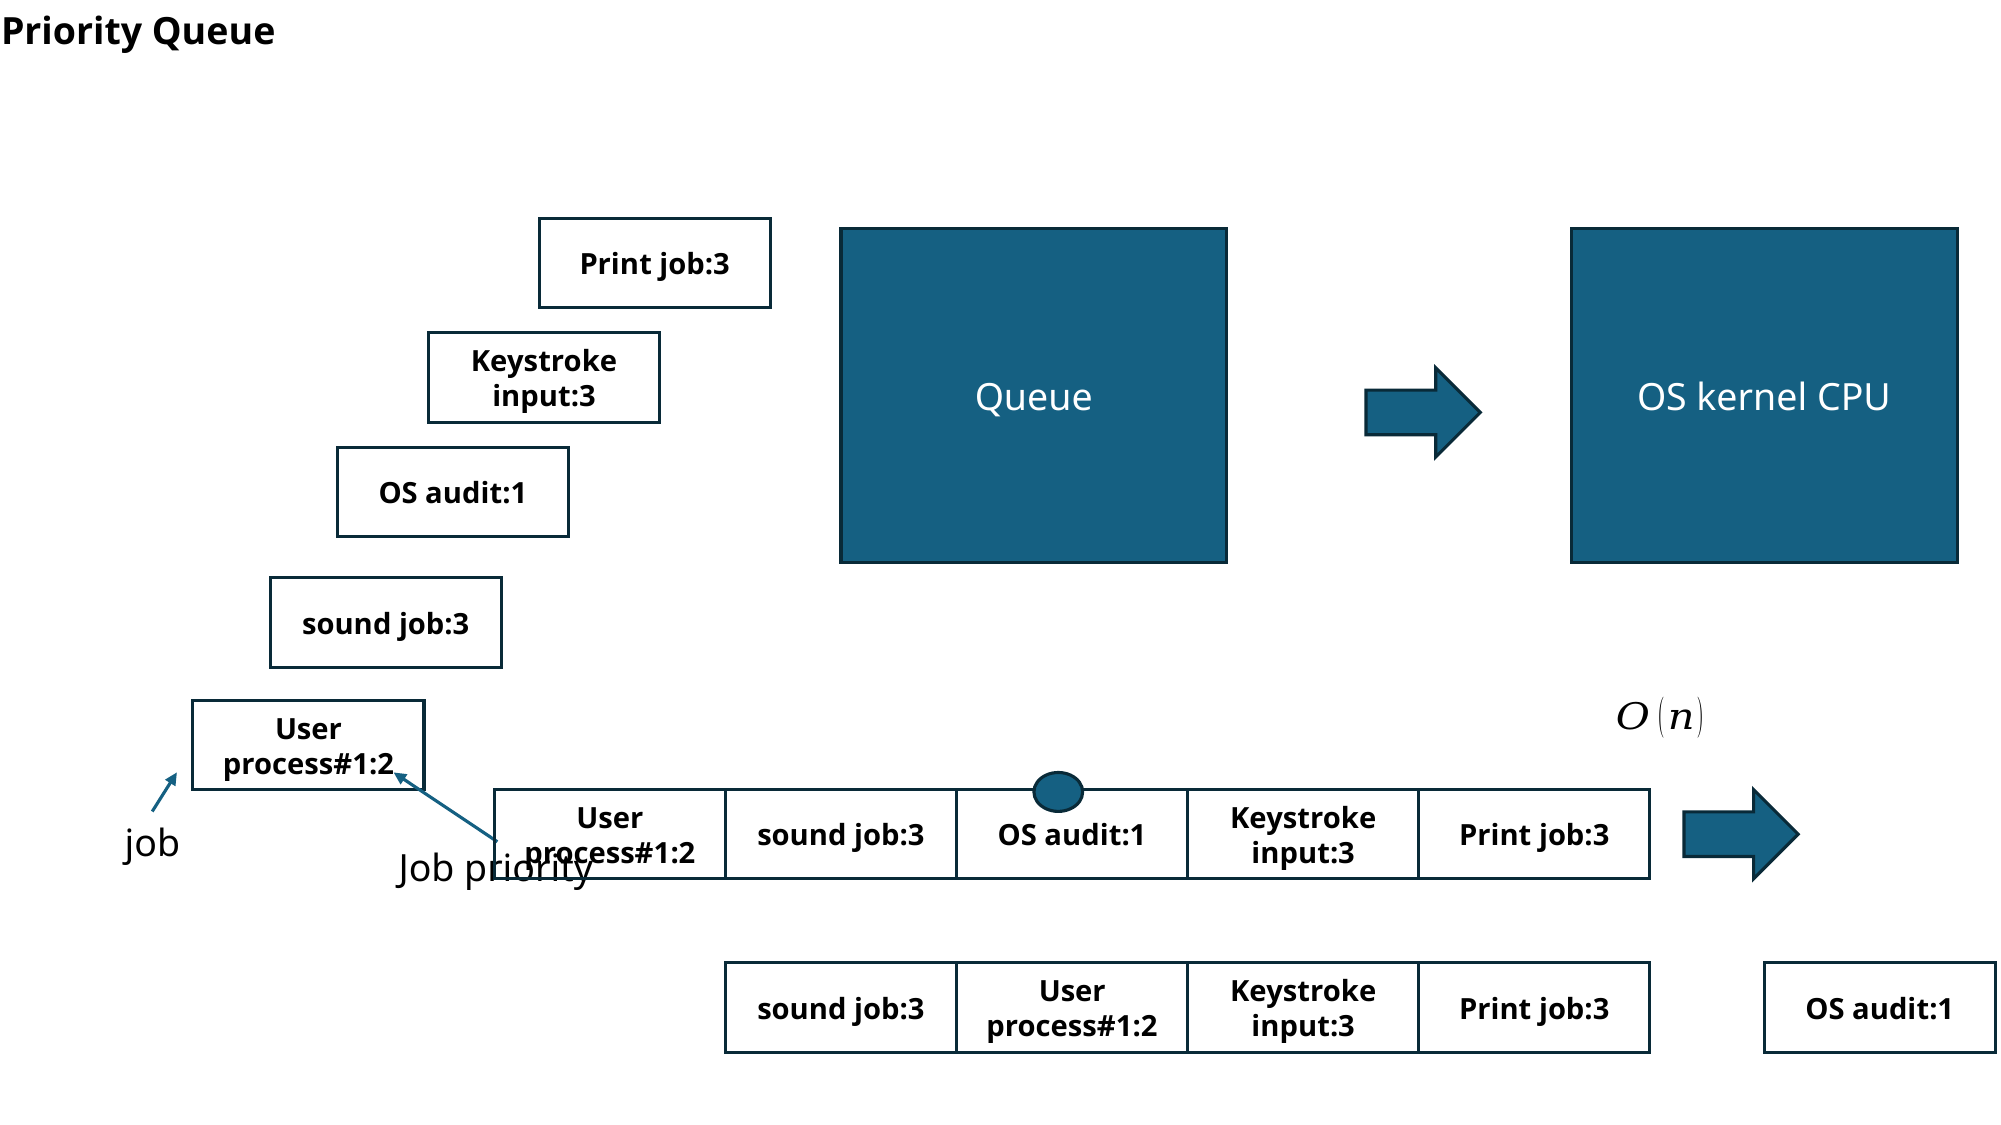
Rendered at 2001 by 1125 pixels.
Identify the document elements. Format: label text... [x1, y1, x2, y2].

text_box sound job:3 [724, 961, 955, 1054]
text_box Print job:3 [1420, 961, 1651, 1054]
text_box Queue [839, 227, 1228, 564]
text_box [151, 771, 178, 812]
text_box Keystroke input:3 [1189, 788, 1420, 880]
text_box OS kernel CPU [1570, 227, 1959, 564]
text_box sound job:3 [269, 576, 503, 669]
text_box OS audit:1 [958, 788, 1189, 880]
text_box User process#1:2 [955, 961, 1189, 1054]
text_box OS audit:1 [336, 446, 570, 538]
text_box User process#1:2 [493, 788, 724, 880]
text_box OS audit:1 [1763, 961, 1997, 1054]
text_box Priority Queue [0, 0, 291, 60]
text_box [1364, 364, 1483, 461]
text_box Print job:3 [538, 217, 772, 309]
text_box job [109, 811, 195, 872]
text_box Job priority [383, 836, 608, 897]
text_box Keystroke input:3 [1189, 961, 1420, 1054]
text_box User process#1:2 [191, 699, 426, 791]
text_box [1032, 770, 1085, 813]
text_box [393, 771, 498, 843]
text_box Print job:3 [1420, 788, 1651, 880]
text_box Keystroke input:3 [427, 331, 661, 424]
text_box sound job:3 [724, 788, 958, 880]
text_box [1682, 785, 1801, 883]
